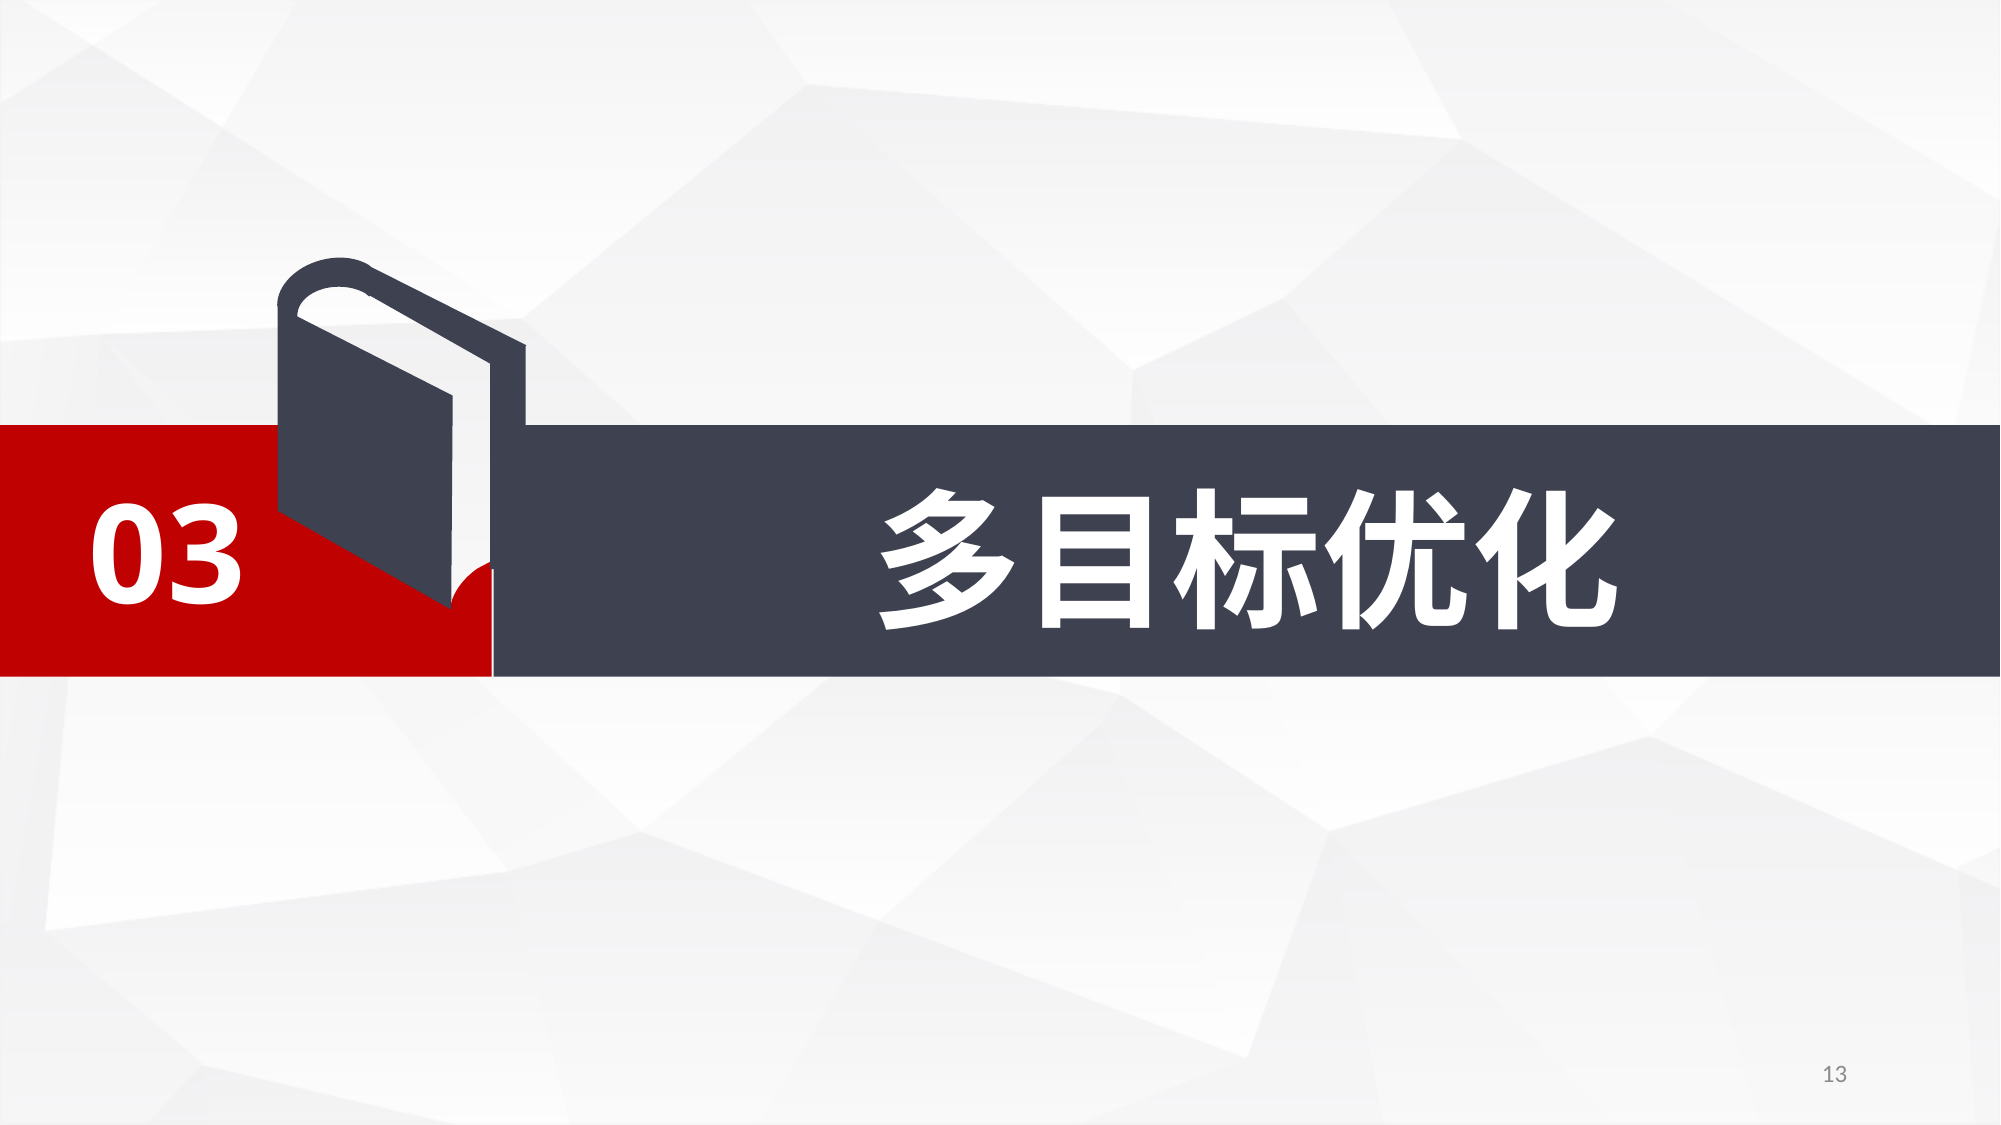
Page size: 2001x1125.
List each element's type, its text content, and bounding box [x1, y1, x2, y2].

text_box 多目标优化 [661, 458, 1833, 654]
slide_number 13 [1412, 1042, 1863, 1103]
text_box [0, 244, 545, 677]
text_box [492, 424, 2000, 678]
picture [0, 0, 2001, 1125]
